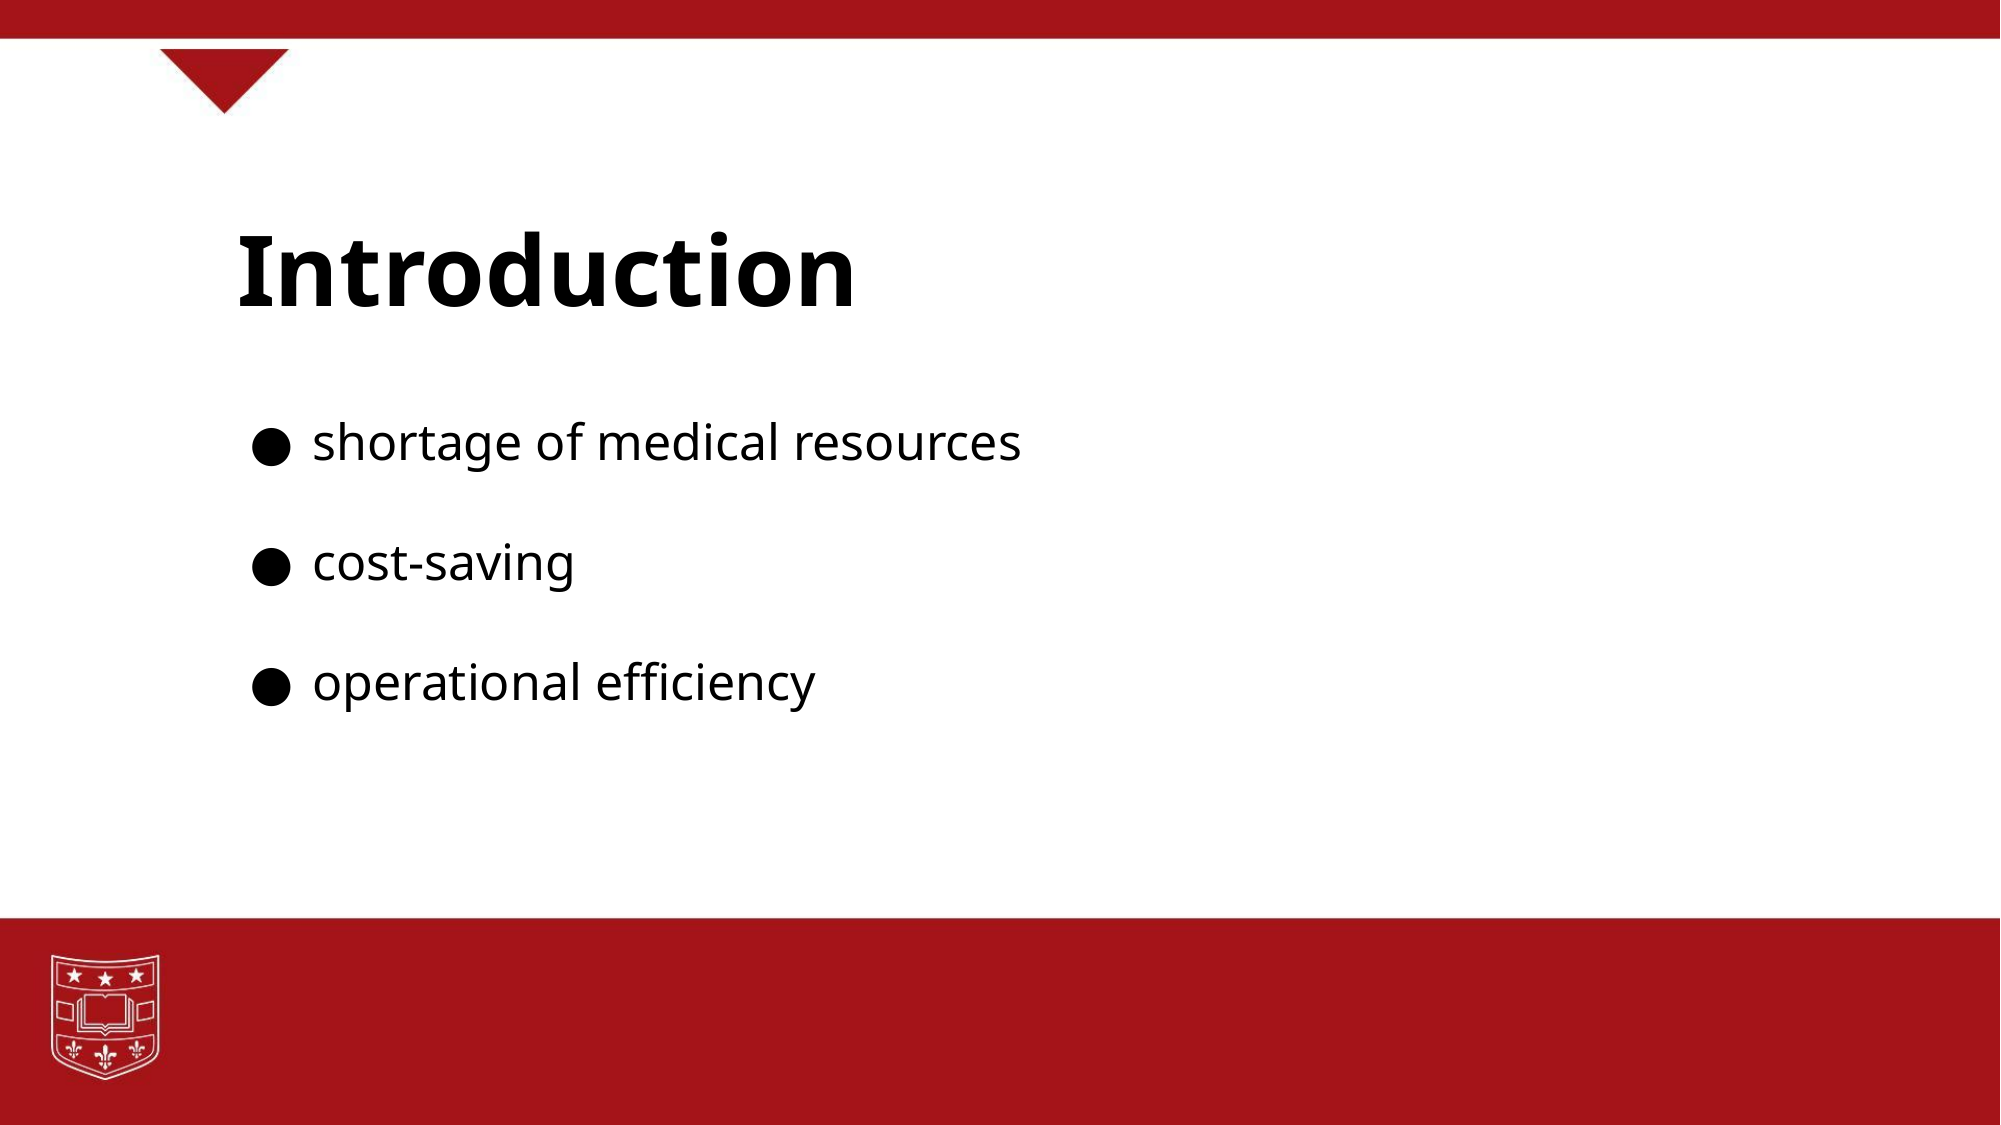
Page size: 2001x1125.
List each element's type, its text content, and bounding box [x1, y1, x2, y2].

picture [0, 0, 2000, 1125]
list Introduction [221, 202, 919, 361]
text_box shortage of medical resources cost-saving operational efficiency [221, 395, 1130, 726]
